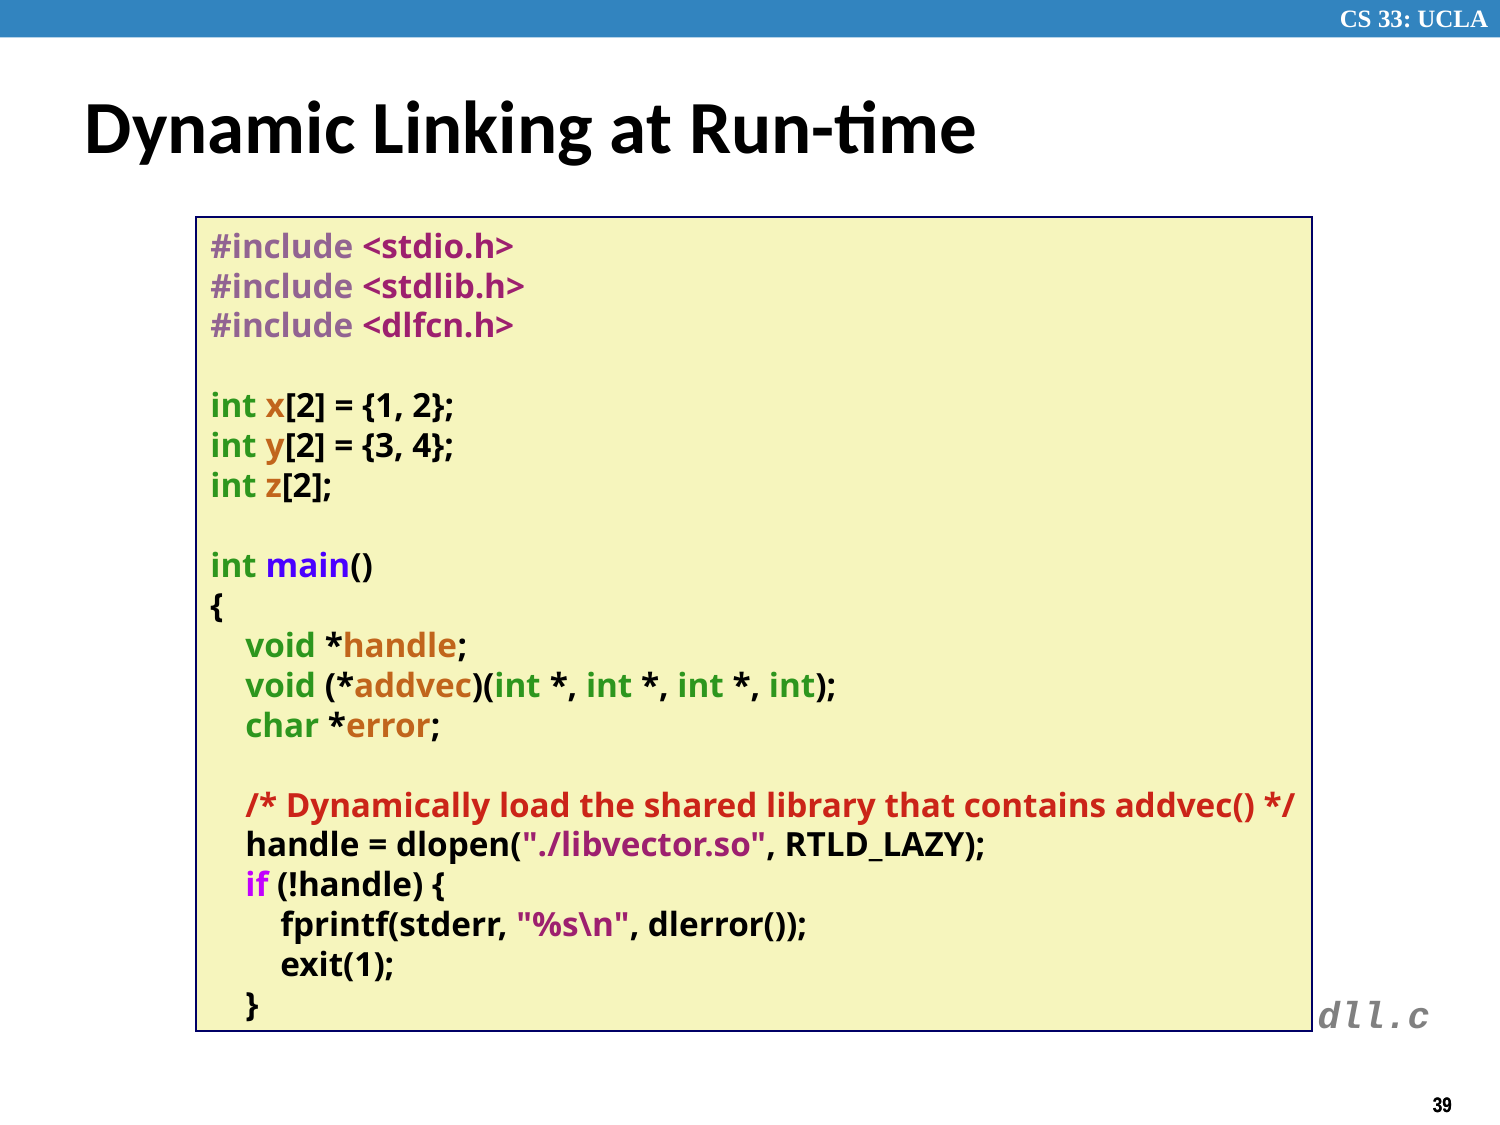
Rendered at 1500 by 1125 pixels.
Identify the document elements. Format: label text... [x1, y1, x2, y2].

text_box #include <stdio.h> #include <stdlib.h> #include <dlfcn.h> int x[2] = {1, 2}; int y[2] = {3, 4}; int z[2]; int main() { void *handle; void (*addvec)(int *, int *, int *, int); char *error; /* Dynamically load the shared library that contains addvec() */ handle = dlopen("./libvector.so", RTLD_LAZY); if (!handle) { fprintf(stderr, "%s\n", dlerror()); exit(1); } [195, 217, 1312, 1031]
title Dynamic Linking at Run-time [69, 58, 1500, 188]
text_box dll.c [1302, 987, 1445, 1046]
